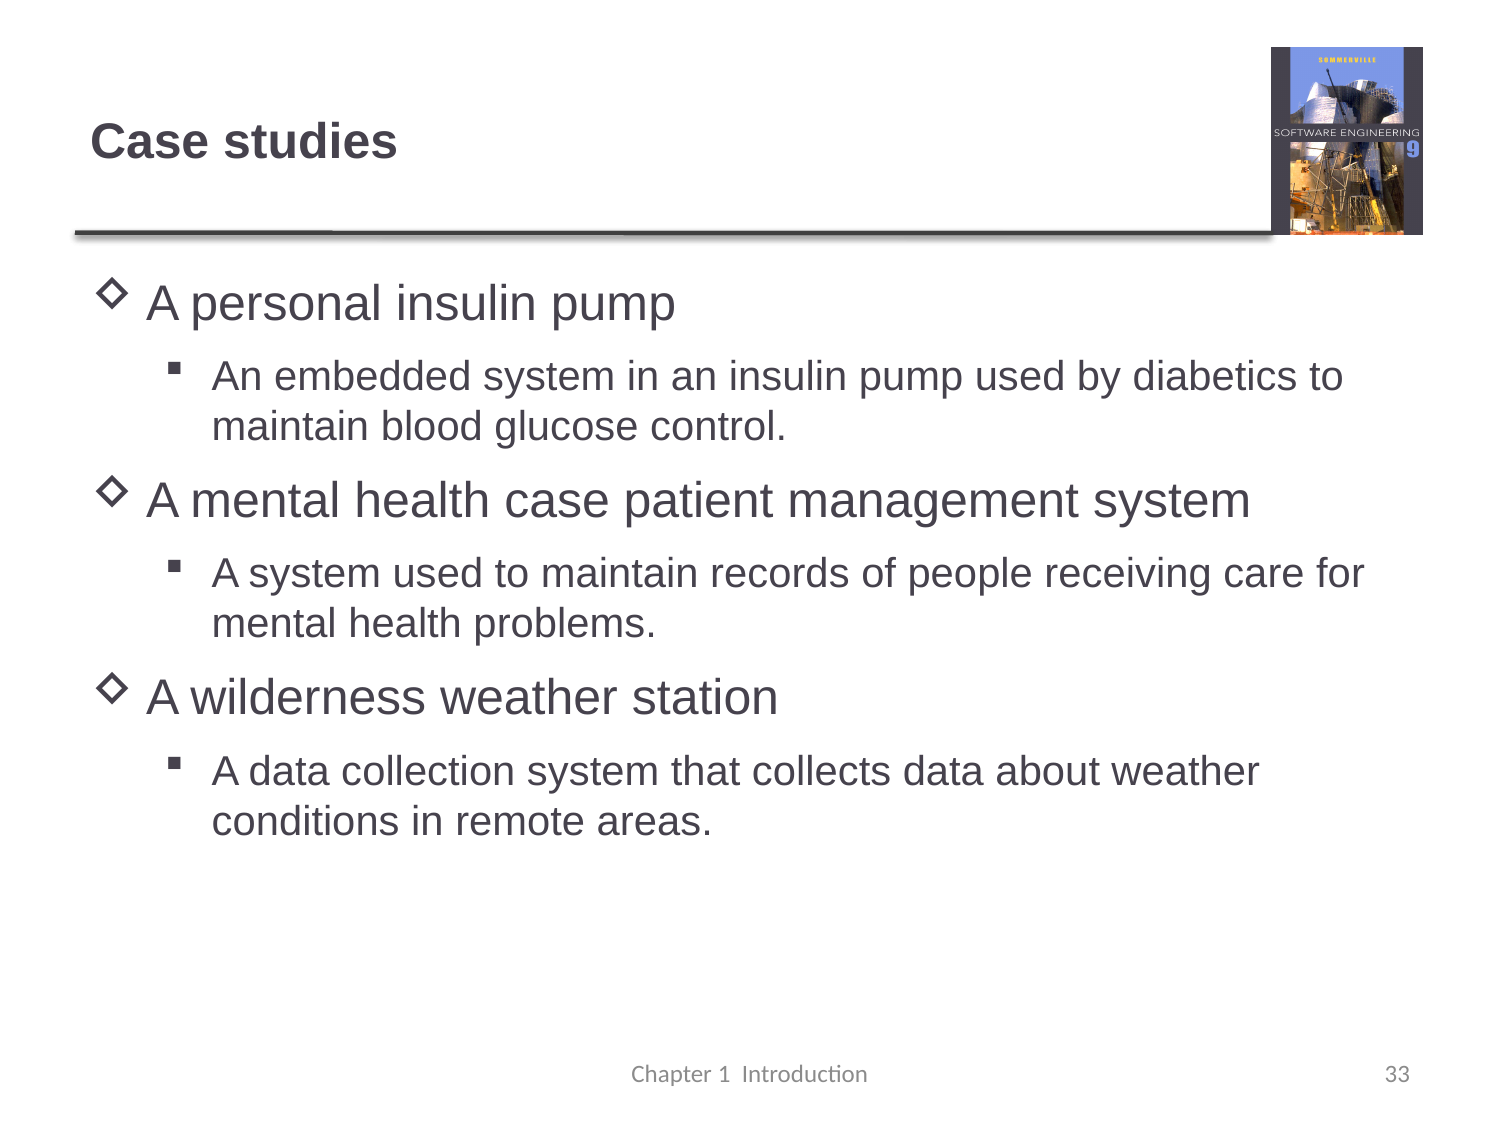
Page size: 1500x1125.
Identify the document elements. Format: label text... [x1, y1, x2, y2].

picture [1272, 47, 1423, 235]
title Case studies [74, 44, 1272, 233]
slide_number 33 [1074, 1042, 1425, 1103]
footer Chapter 1 Introduction [512, 1042, 988, 1103]
list A personal insulin pump An embedded system in an insulin pump used by diabetics to maintain blood glucose control. A mental health case patient management system A system used to maintain records of people receiving care for mental health problems. A wilderness weather station A data collection system that collects data about weather conditions in remote areas. [75, 262, 1425, 1005]
